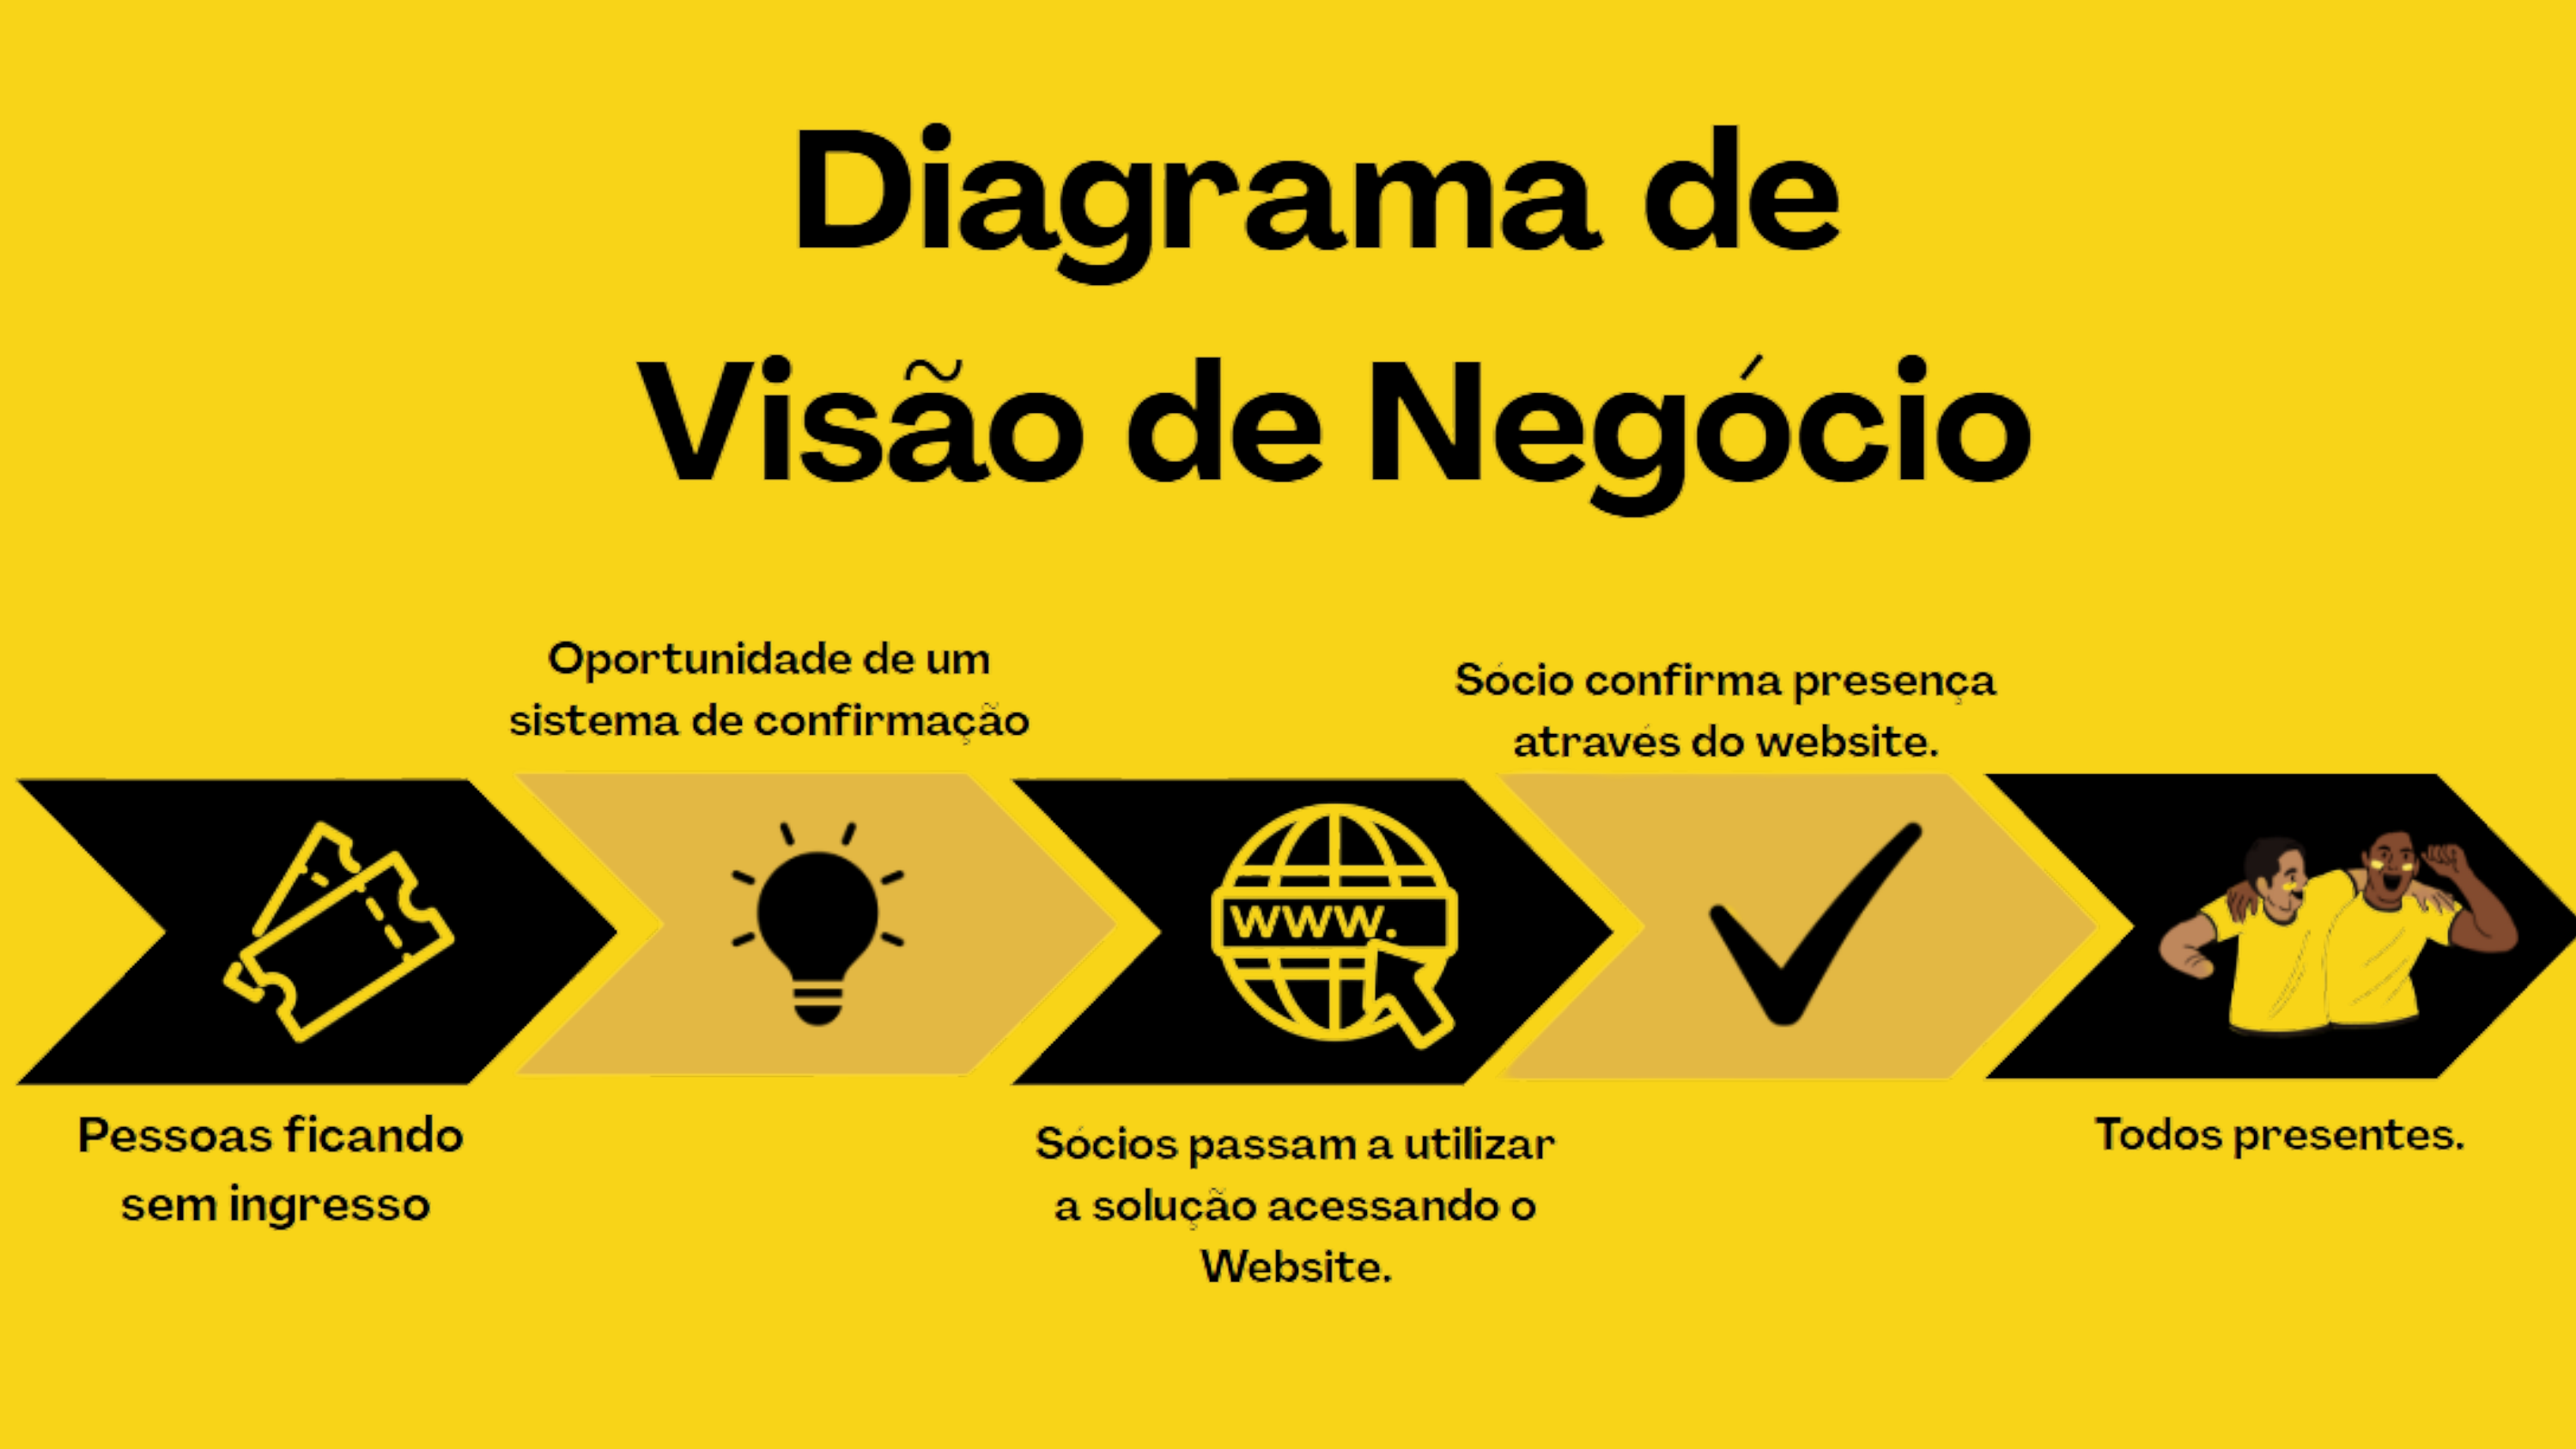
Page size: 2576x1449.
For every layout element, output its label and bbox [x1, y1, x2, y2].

text_box [0, 0, 2576, 1449]
